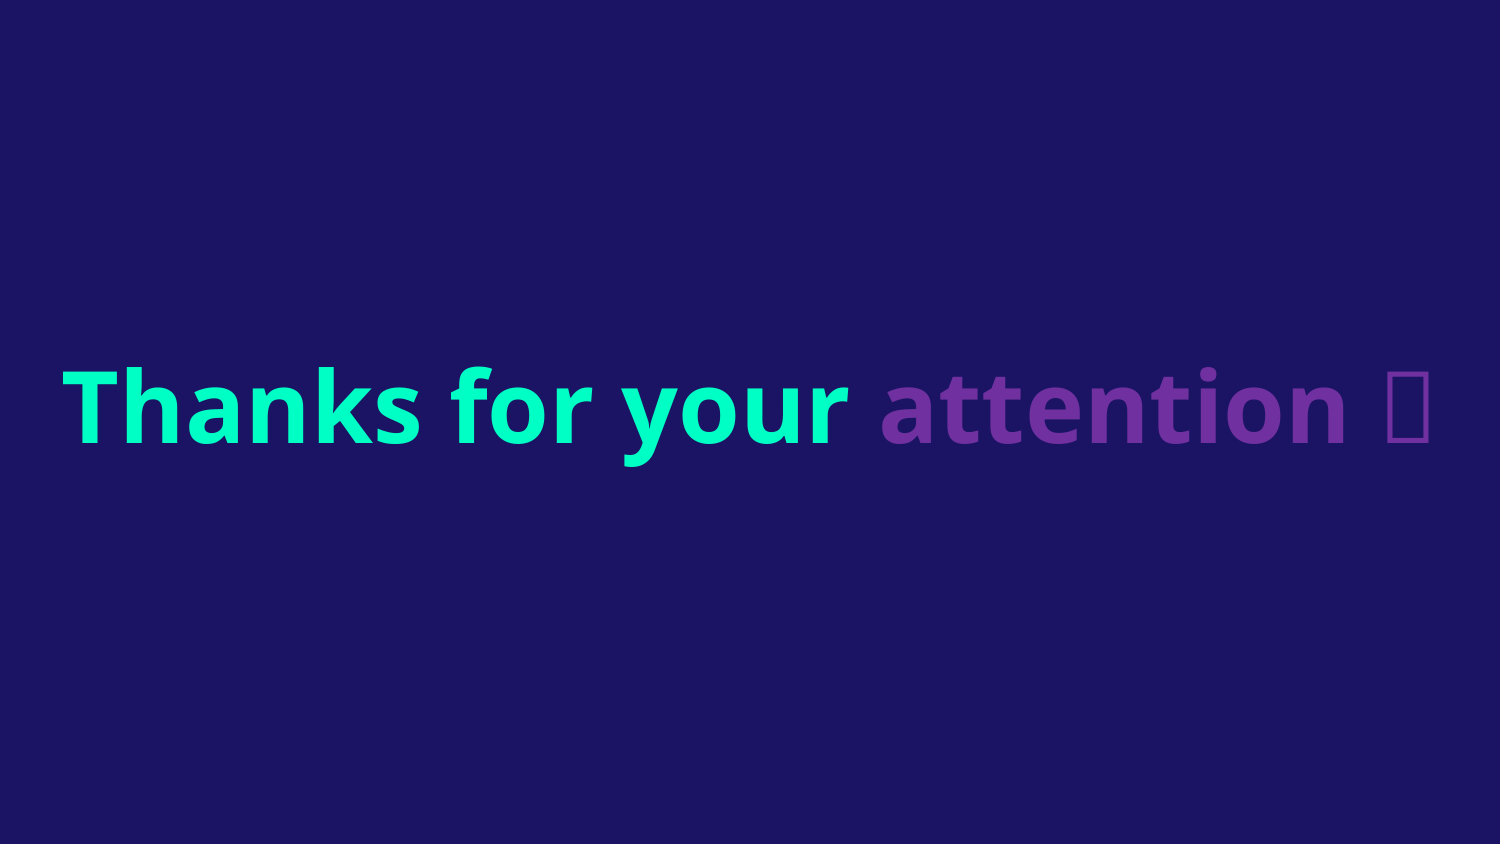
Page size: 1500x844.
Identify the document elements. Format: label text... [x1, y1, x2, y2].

title Thanks for your attention  [34, 328, 1466, 516]
